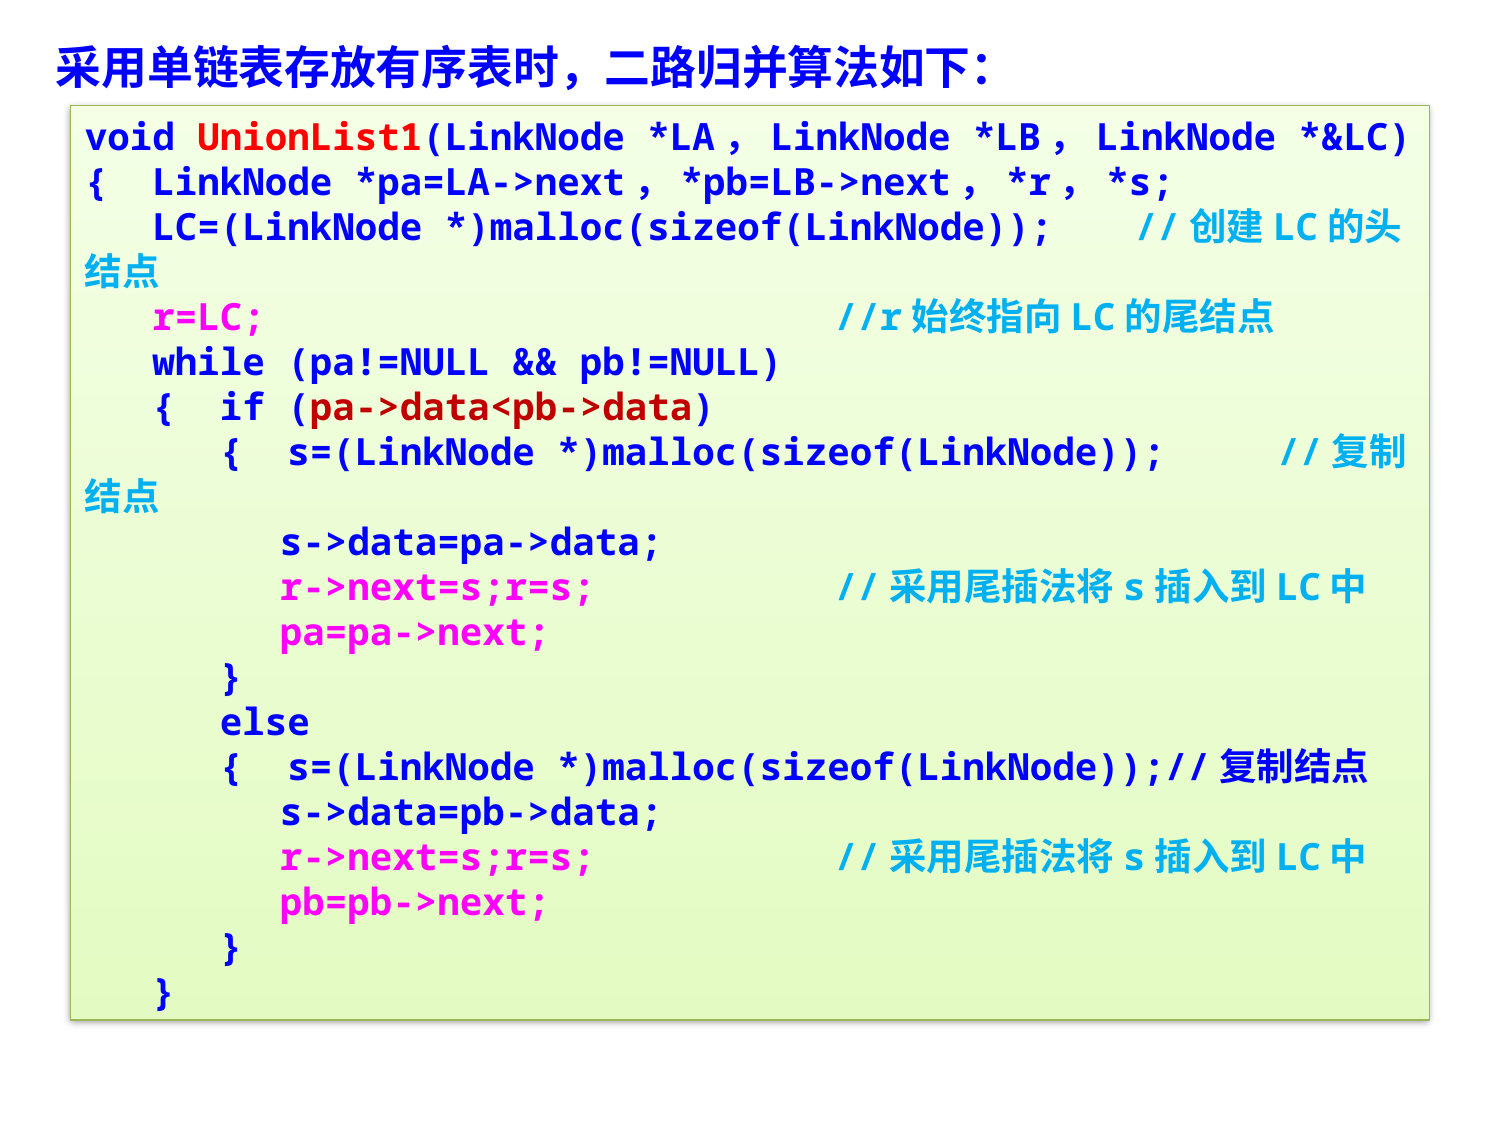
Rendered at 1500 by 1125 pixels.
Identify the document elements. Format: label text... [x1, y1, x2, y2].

text_box void UnionList1(LinkNode *LA，LinkNode *LB，LinkNode *&LC) { LinkNode *pa=LA->next，*pb=LB->next，*r，*s; LC=(LinkNode *)malloc(sizeof(LinkNode)); //创建LC的头结点 r=LC; //r始终指向LC的尾结点 while (pa!=NULL && pb!=NULL) { if (pa->data<pb->data) { s=(LinkNode *)malloc(sizeof(LinkNode)); //复制结点 s->data=pa->data; r->next=s;r=s; //采用尾插法将s插入到LC中 pa=pa->next; } else { s=(LinkNode *)malloc(sizeof(LinkNode));//复制结点 s->data=pb->data; r->next=s;r=s; //采用尾插法将s插入到LC中 pb=pb->next; } } [70, 105, 1430, 1021]
text_box 采用单链表存放有序表时，二路归并算法如下： [41, 31, 1199, 101]
